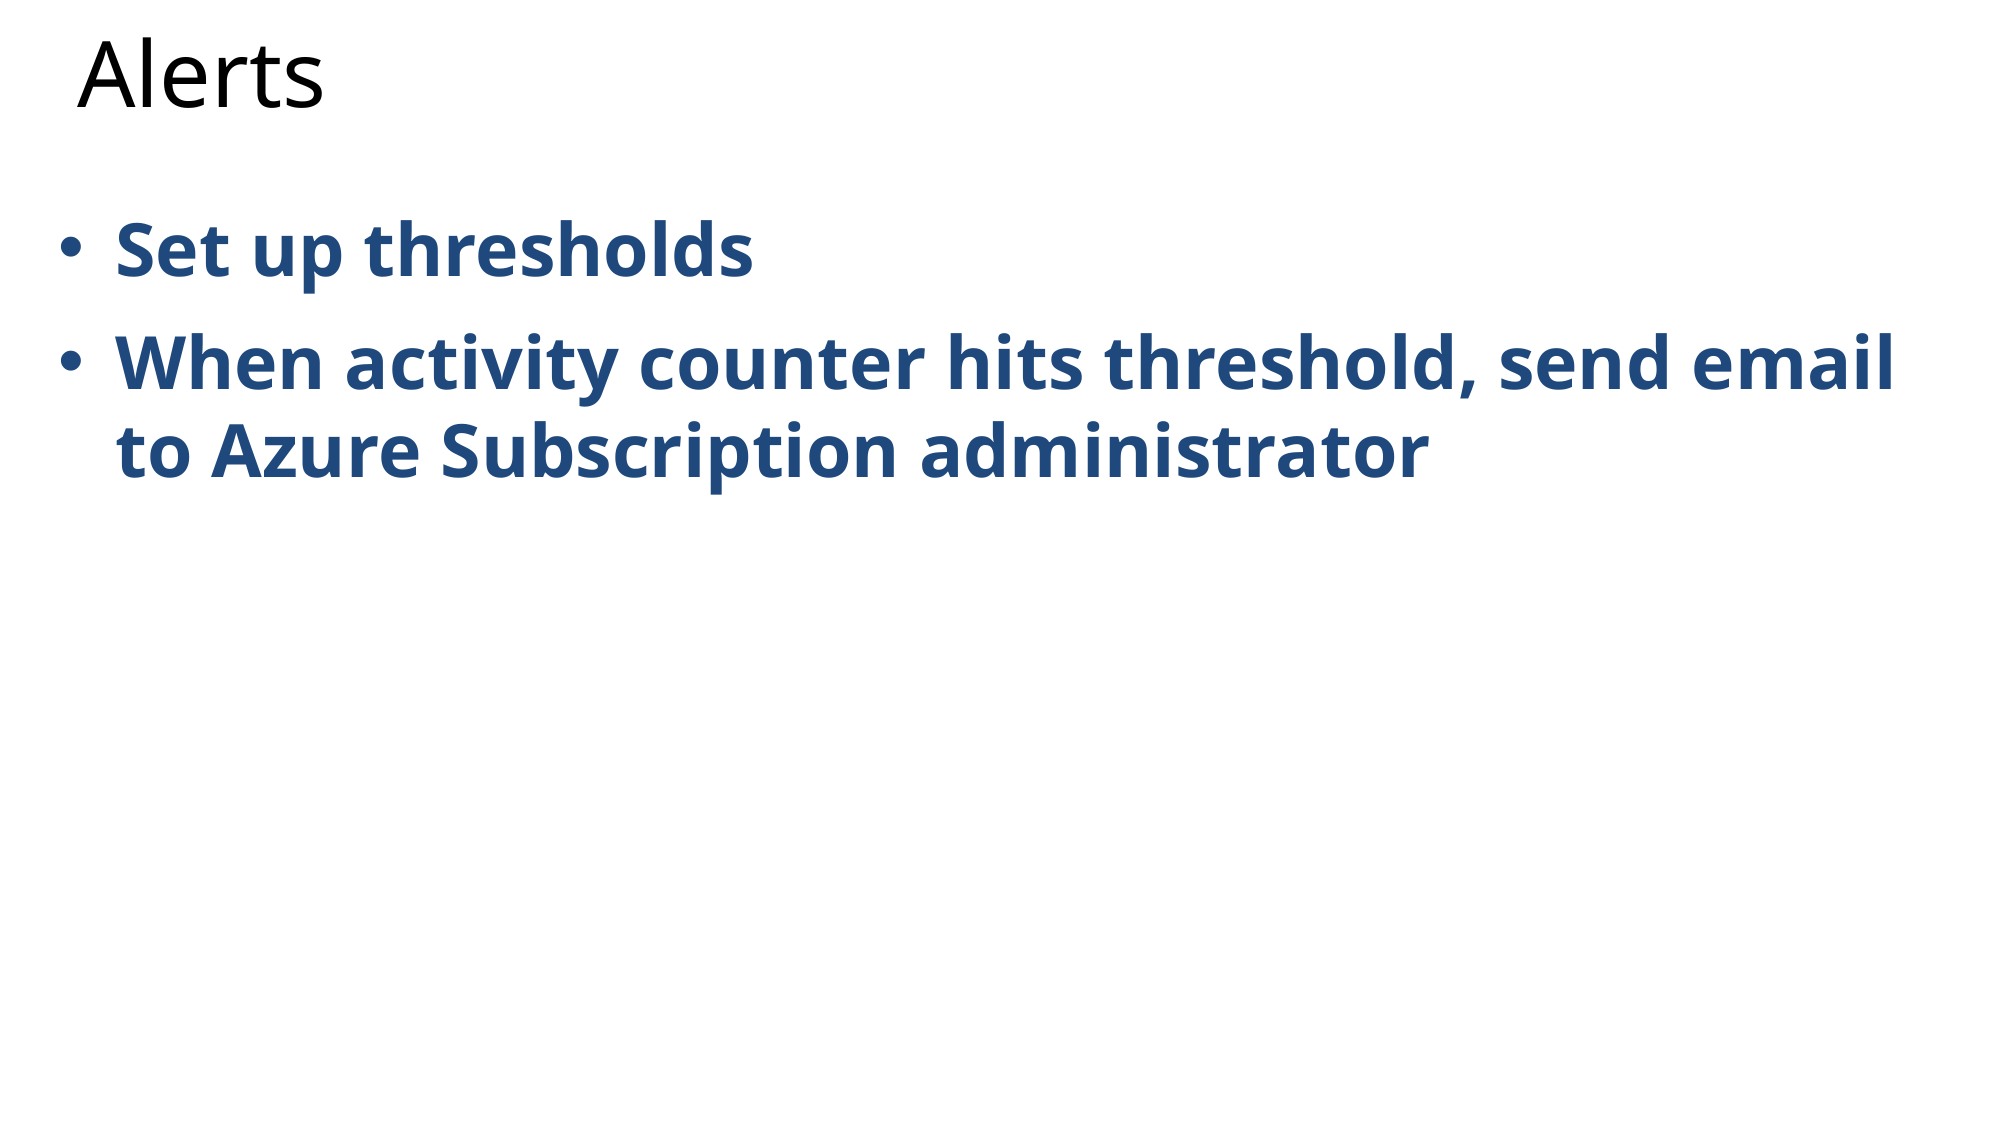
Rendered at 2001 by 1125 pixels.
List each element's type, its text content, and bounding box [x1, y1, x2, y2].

list Set up thresholds When activity counter hits threshold, send email to Azure Subscription administrator [44, 195, 1956, 484]
title Alerts [62, 29, 1953, 205]
